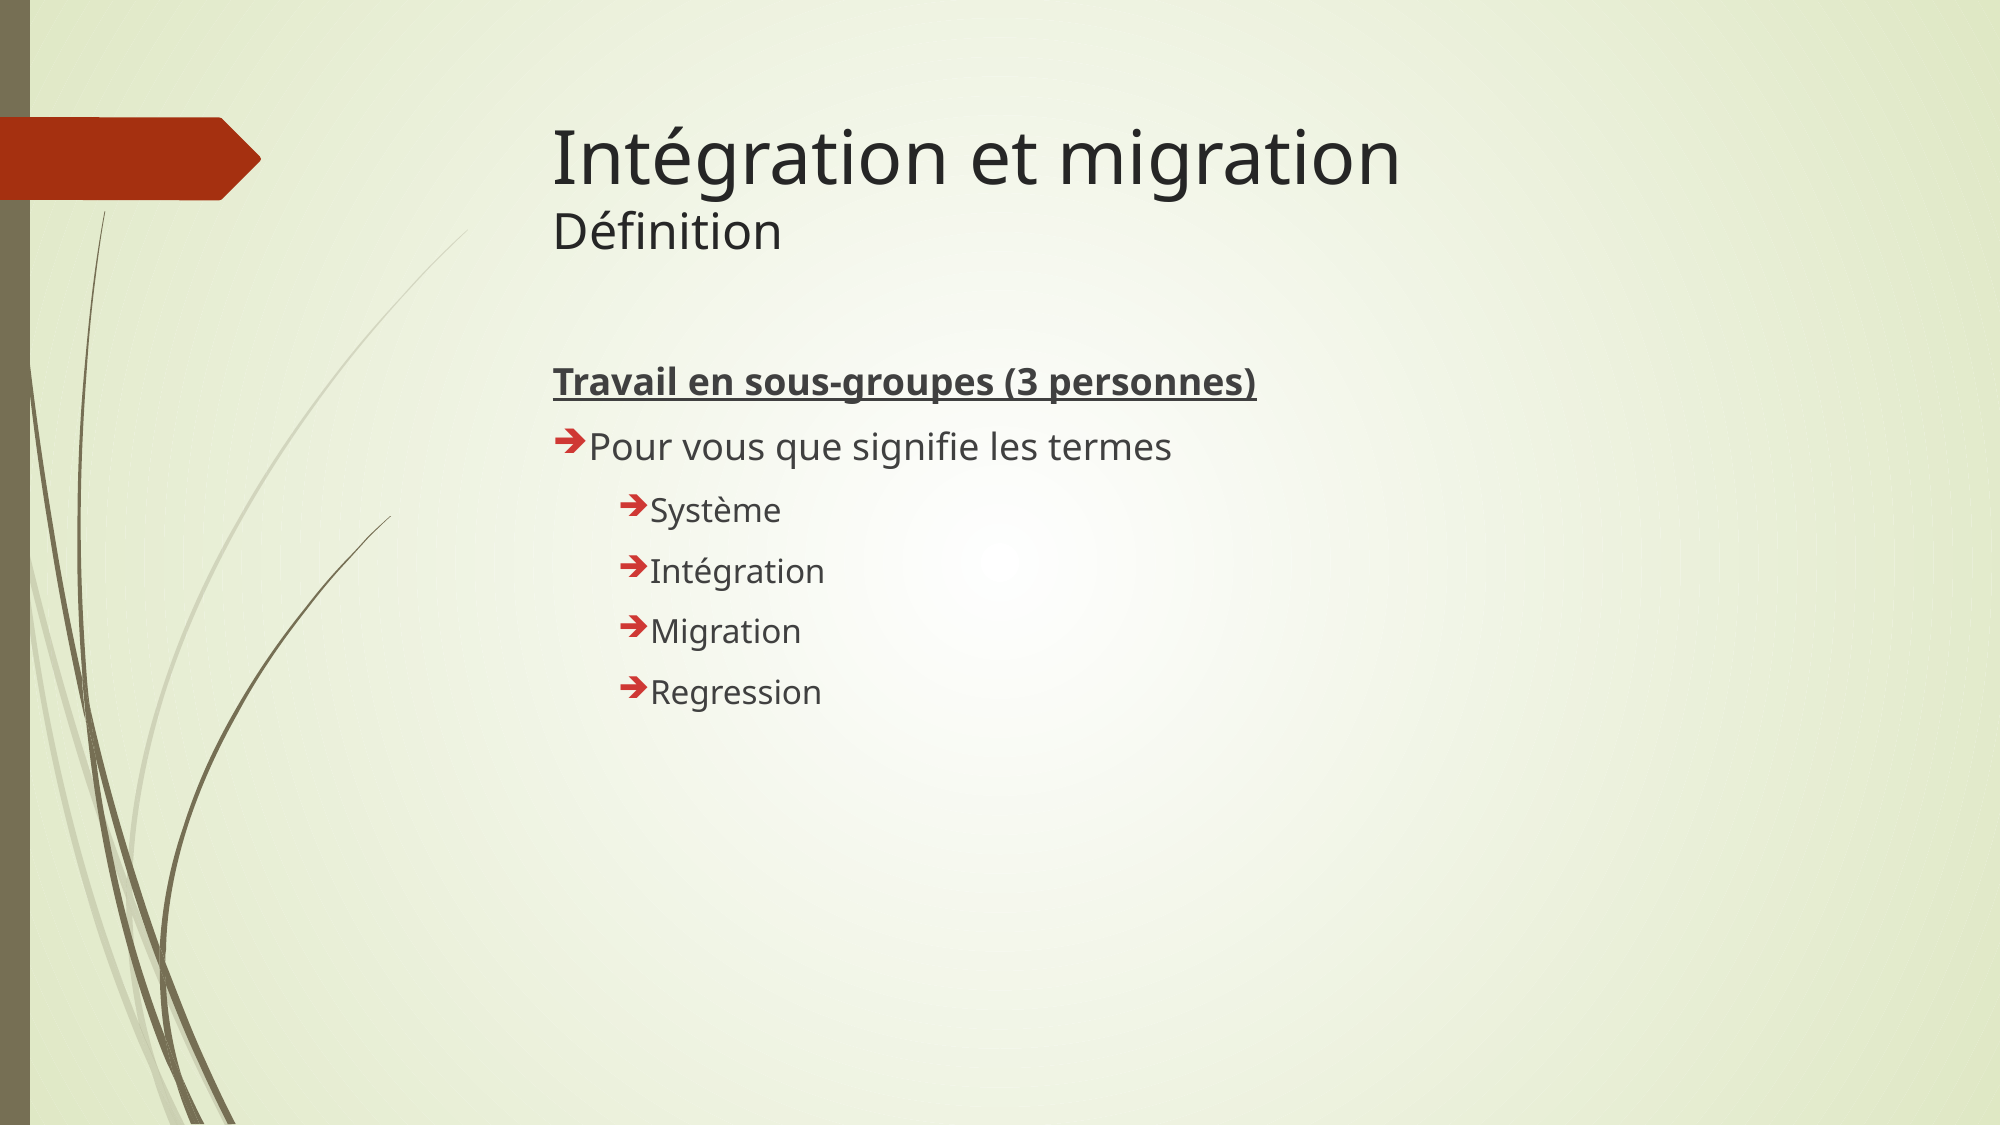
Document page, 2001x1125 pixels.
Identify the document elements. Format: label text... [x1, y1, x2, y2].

title Intégration et migration Définition [537, 102, 2000, 313]
list Travail en sous-groupes (3 personnes) Pour vous que signifie les termes Système Intégration Migration Regression [537, 350, 2000, 970]
